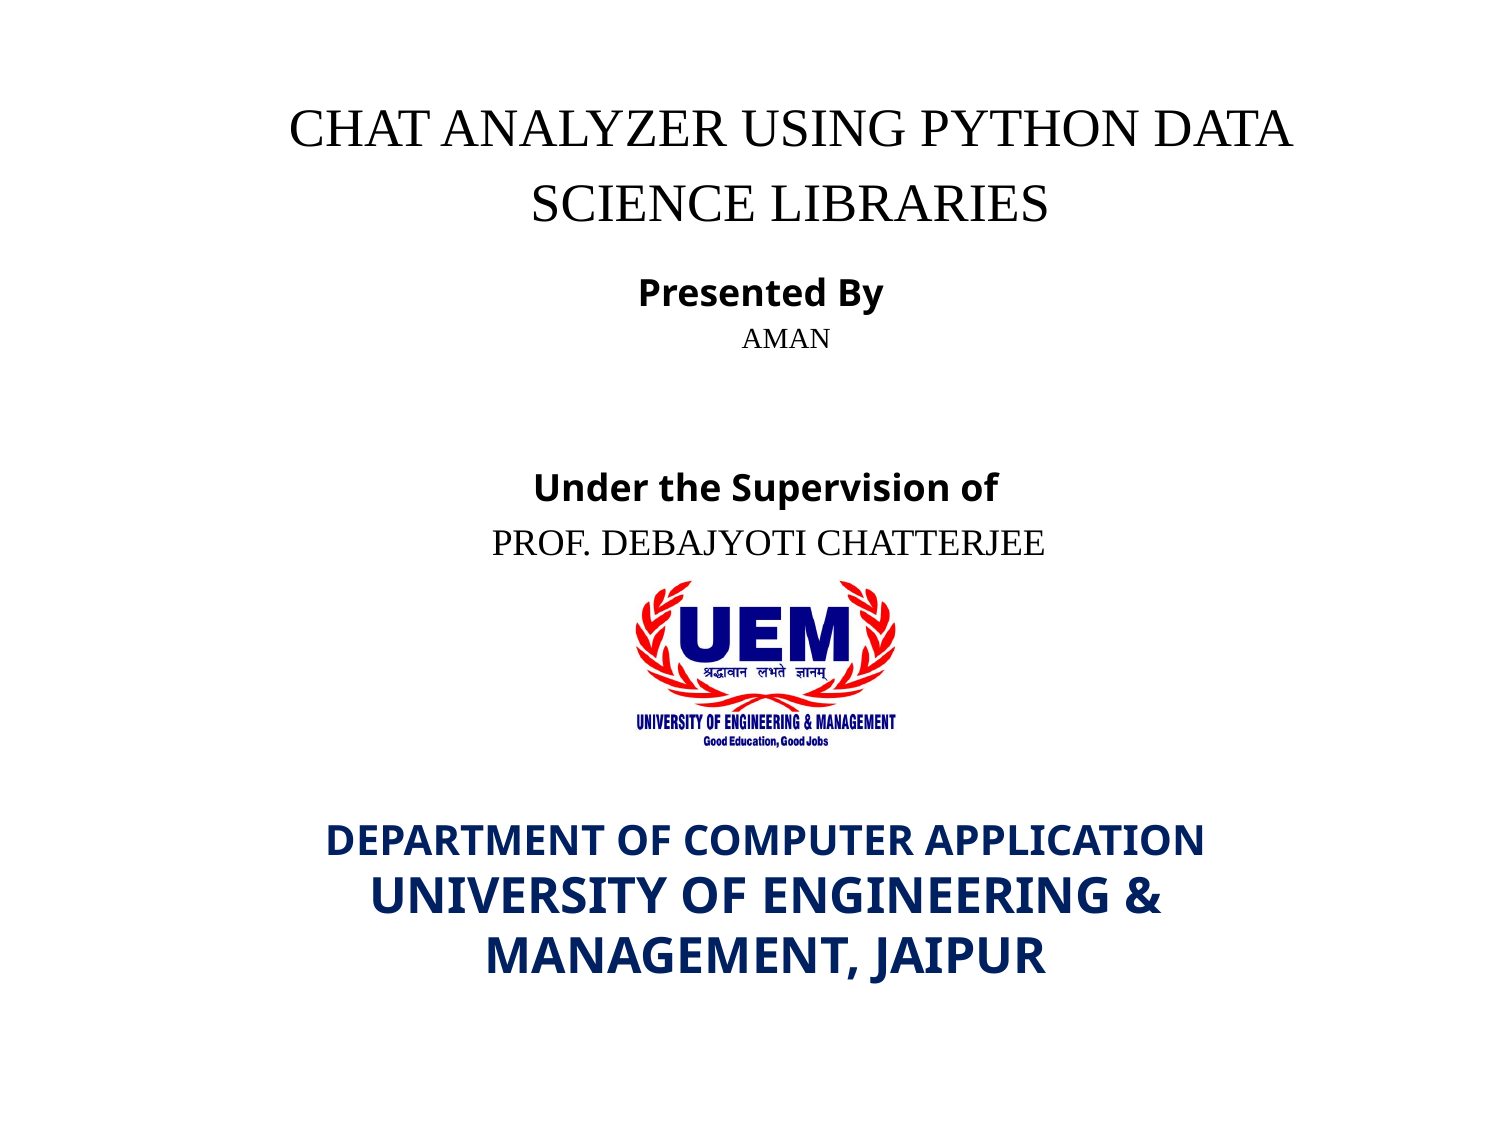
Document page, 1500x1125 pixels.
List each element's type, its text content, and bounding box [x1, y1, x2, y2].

text_box Under the Supervision of PROF. DEBAJYOTI CHATTERJEE [178, 456, 1354, 624]
picture [634, 578, 898, 751]
title CHAT ANALYZER USING PYTHON DATA SCIENCE LIBRARIES [169, 72, 1363, 240]
text_box Department of Computer Application University of Engineering & Management, Jaipur [196, 806, 1335, 994]
text_box Presented By AMAN [203, 261, 1329, 363]
